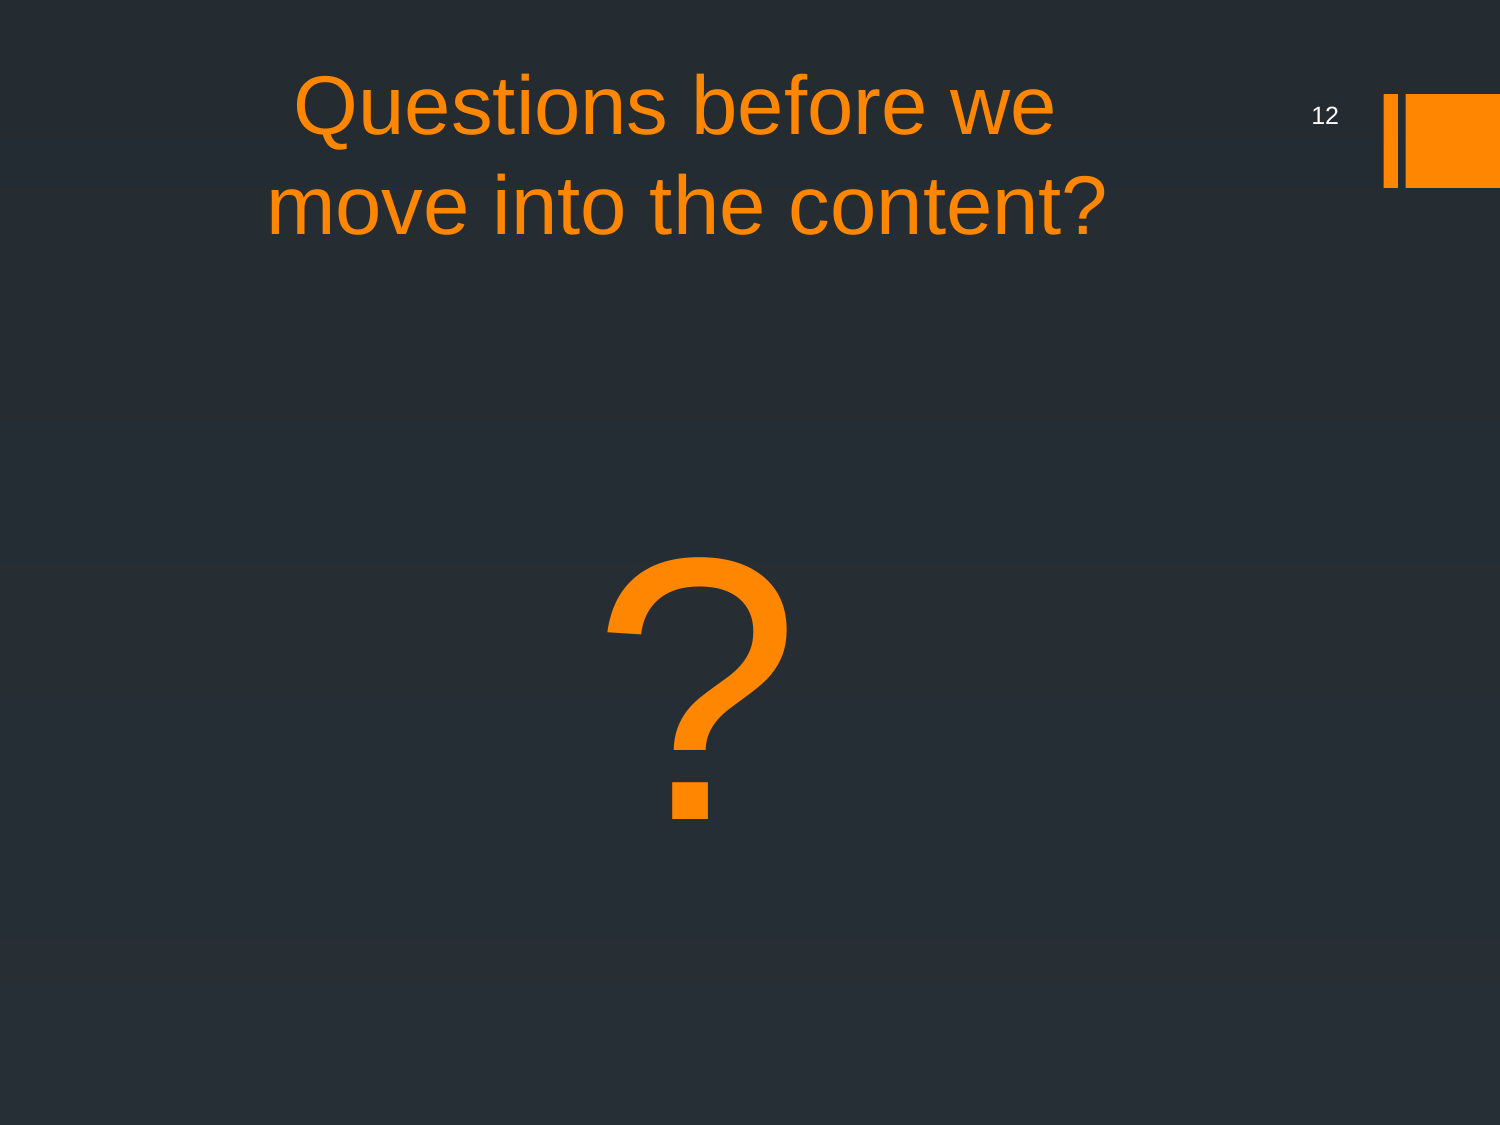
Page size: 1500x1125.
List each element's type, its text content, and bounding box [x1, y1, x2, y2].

slide_number 12 [1199, 90, 1355, 140]
text_box ? [264, 437, 1130, 903]
title Questions before we move into the content? [75, 22, 1300, 259]
